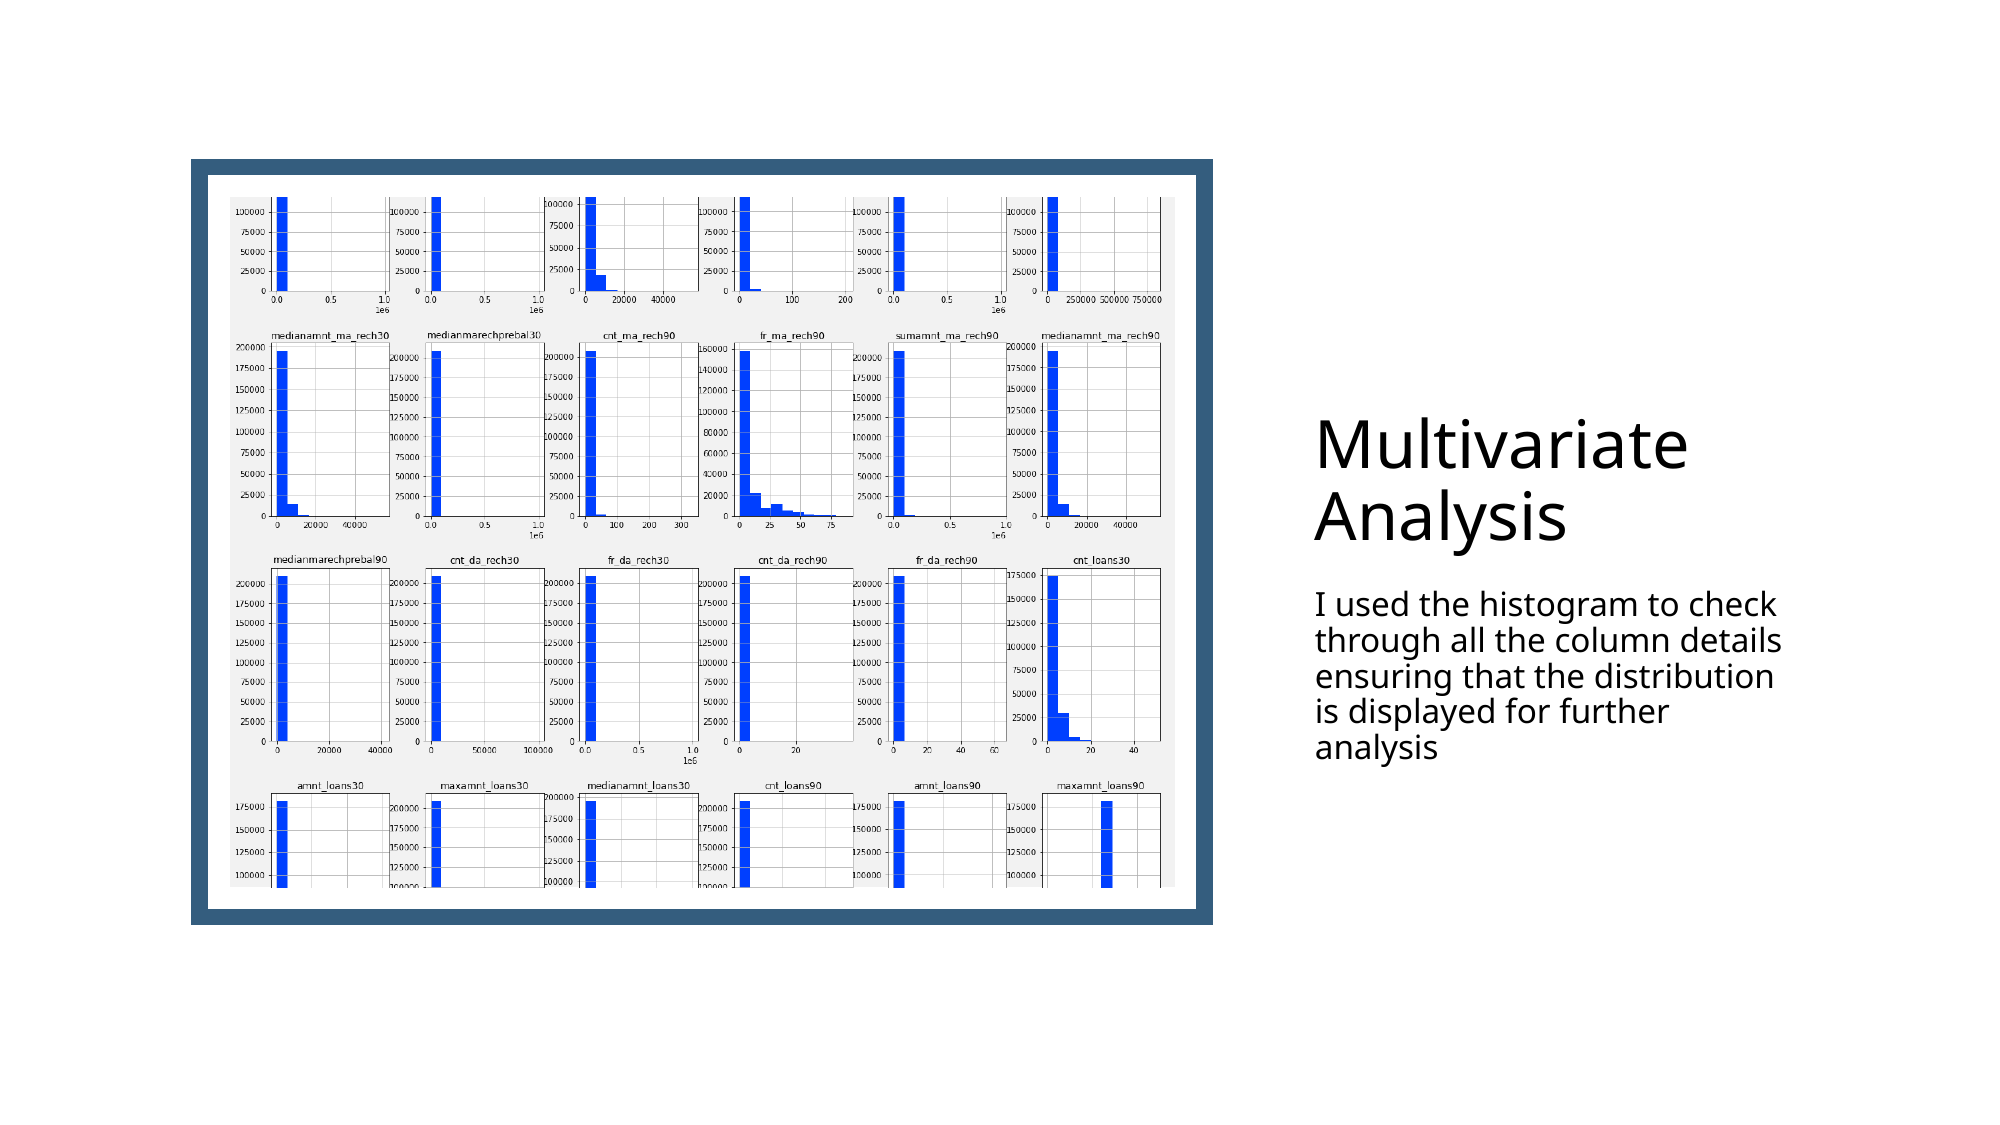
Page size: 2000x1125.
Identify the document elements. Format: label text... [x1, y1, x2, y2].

title Multivariate Analysis [1299, 224, 1813, 563]
list I used the histogram to check through all the column details ensuring that the distribution is displayed for further analysis [1299, 580, 1813, 875]
picture [229, 196, 1175, 888]
